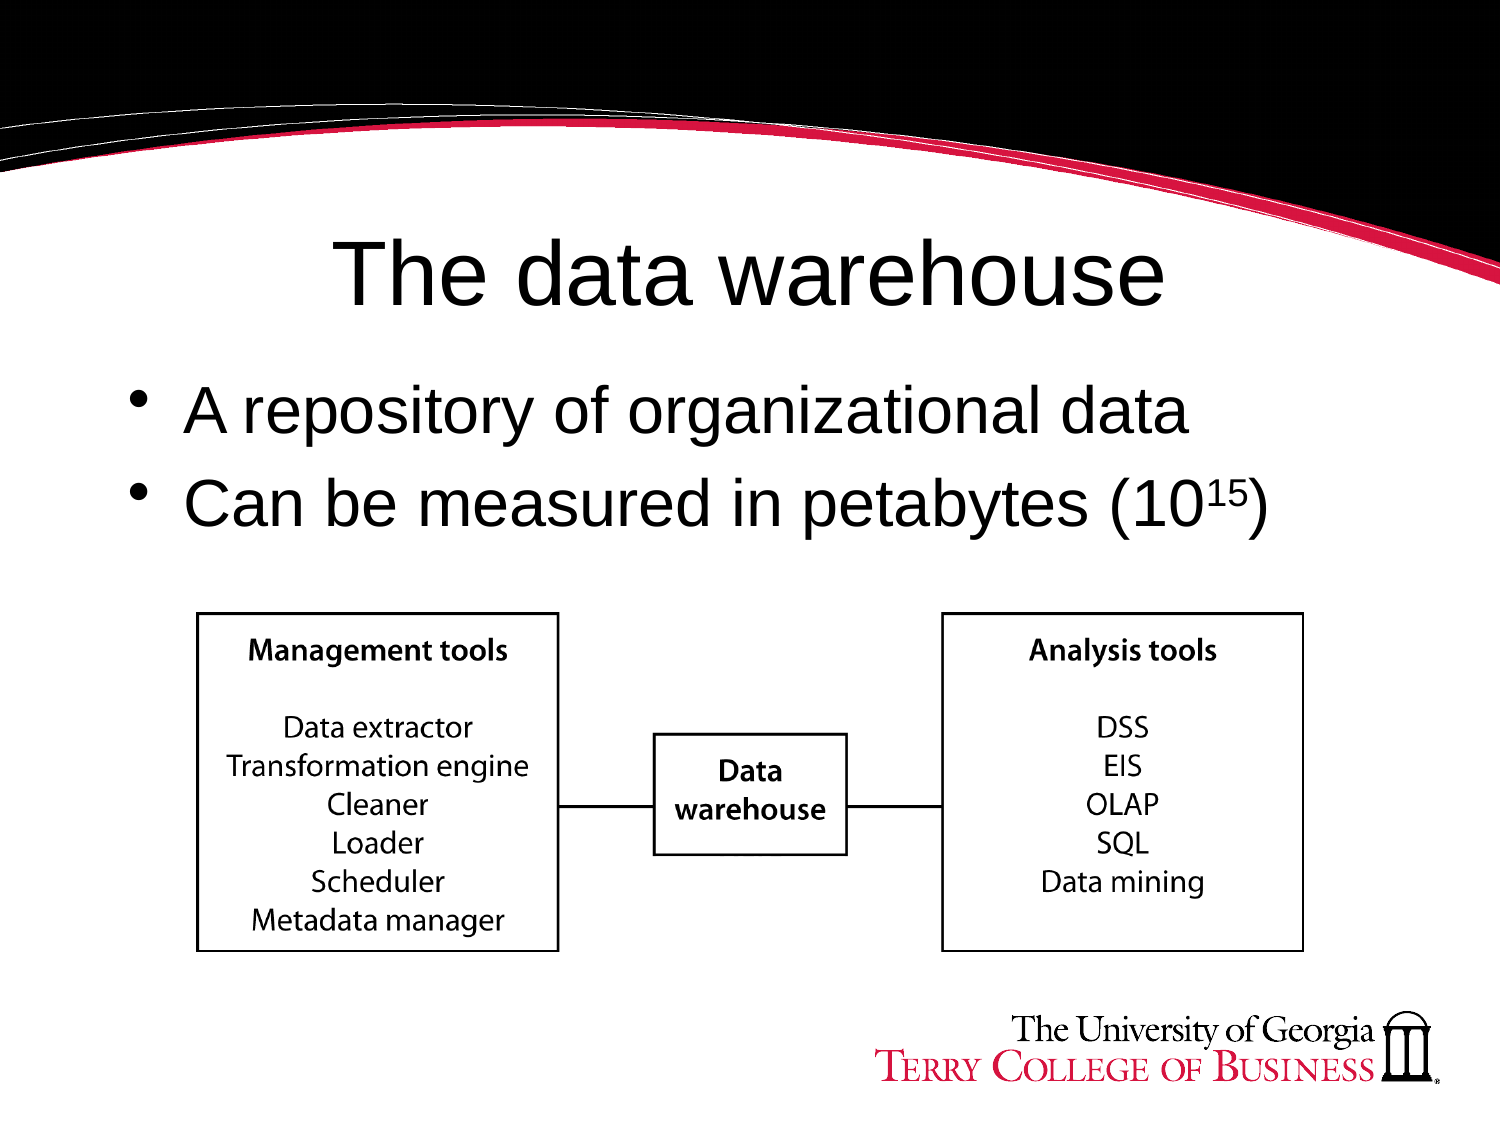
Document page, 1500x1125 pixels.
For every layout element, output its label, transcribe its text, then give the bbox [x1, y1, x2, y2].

title The data warehouse [75, 174, 1425, 363]
list A repository of organizational data Can be measured in petabytes (1015) [112, 359, 1388, 1035]
picture [875, 1011, 1440, 1084]
picture [196, 612, 1304, 952]
picture [0, 0, 1500, 286]
